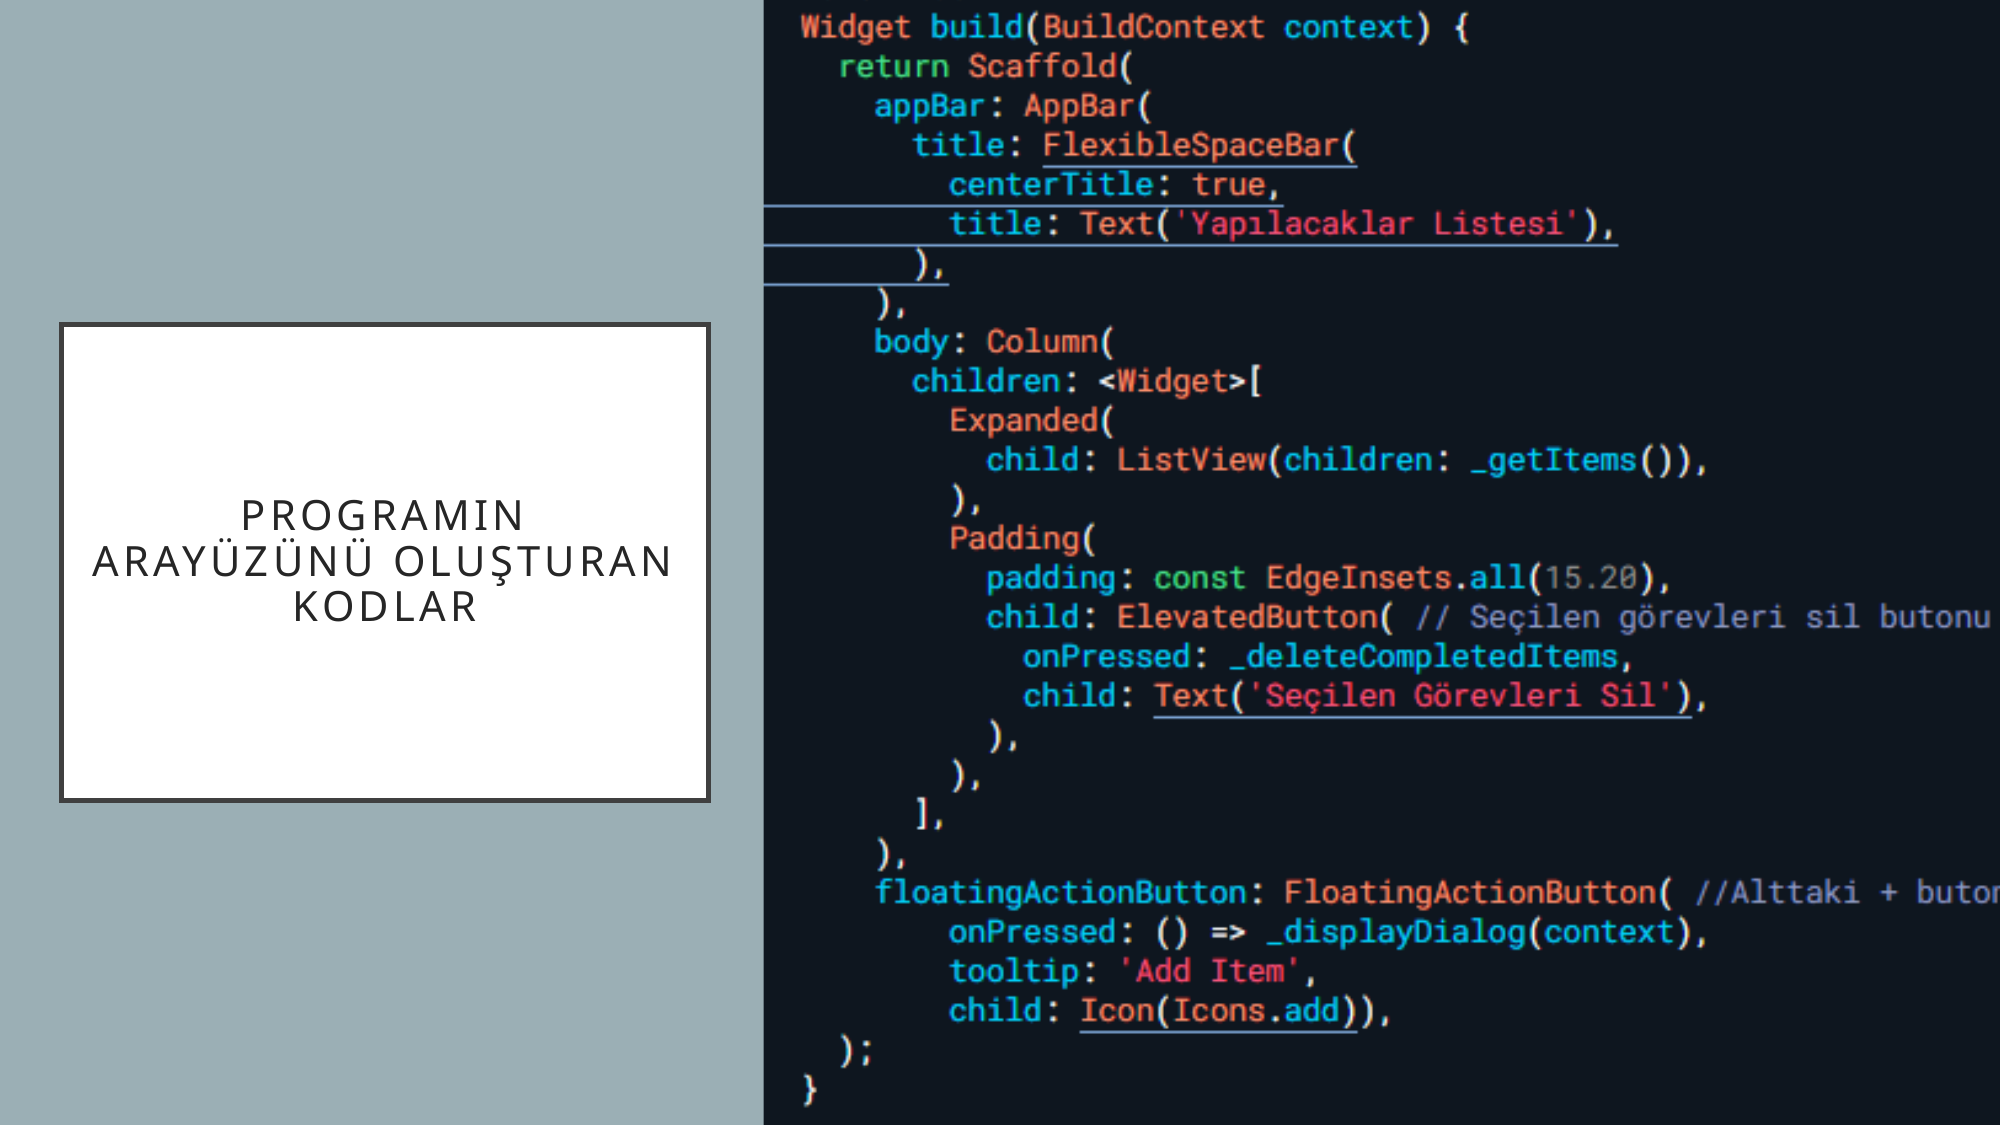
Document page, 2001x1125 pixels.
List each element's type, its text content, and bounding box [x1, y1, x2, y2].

title Programın arayüzünü oluşturan kodlar [59, 322, 711, 803]
picture [763, 0, 2000, 1125]
